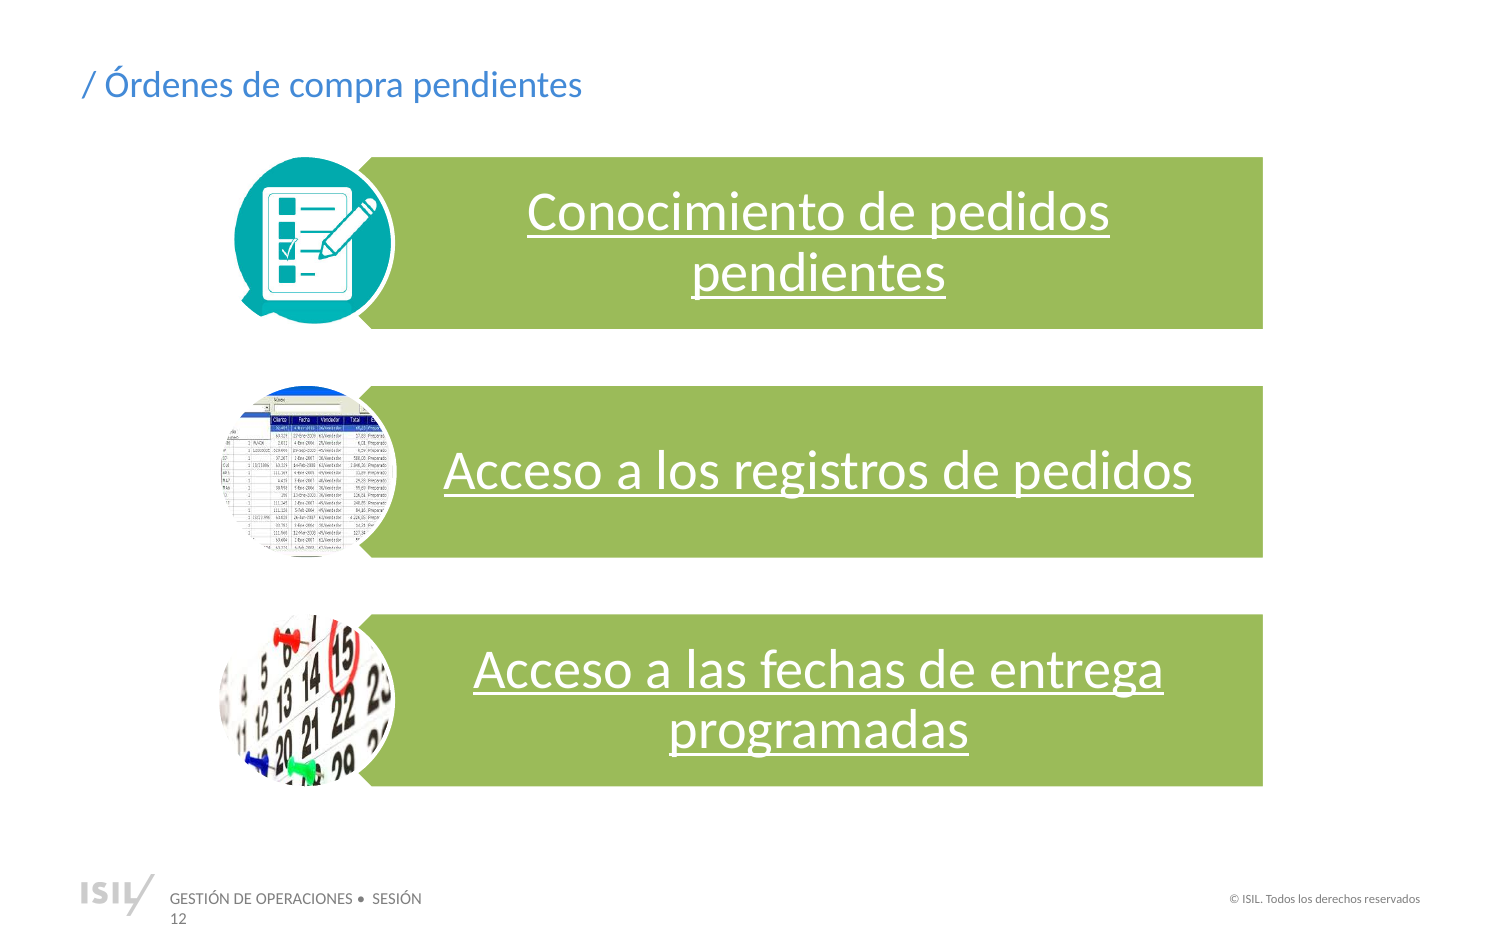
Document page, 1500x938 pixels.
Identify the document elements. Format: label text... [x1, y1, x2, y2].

text_box / Órdenes de compra pendientes [66, 52, 1249, 113]
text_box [216, 154, 1266, 789]
